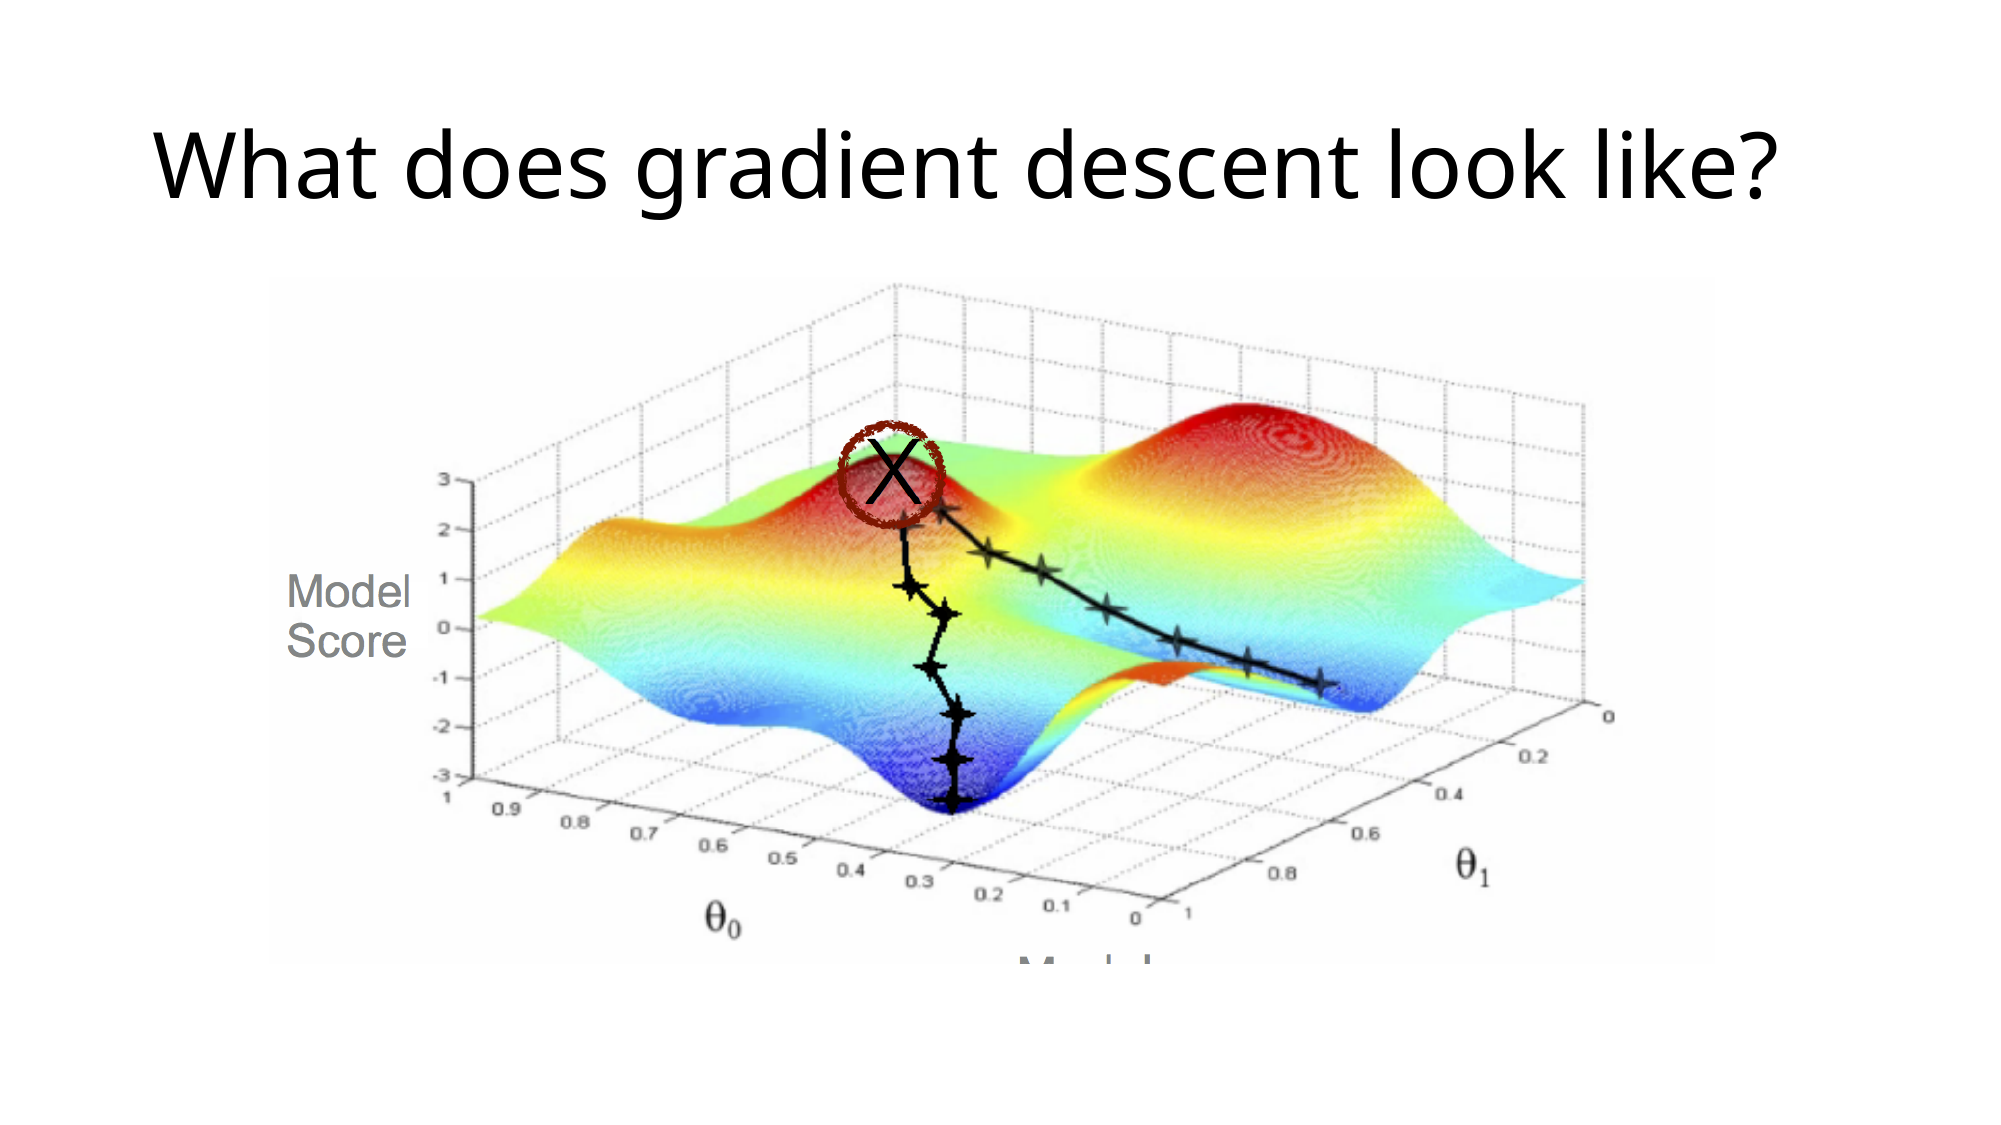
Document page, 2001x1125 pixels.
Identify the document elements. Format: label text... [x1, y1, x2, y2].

title What does gradient descent look like? [137, 59, 1863, 277]
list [137, 277, 1863, 964]
